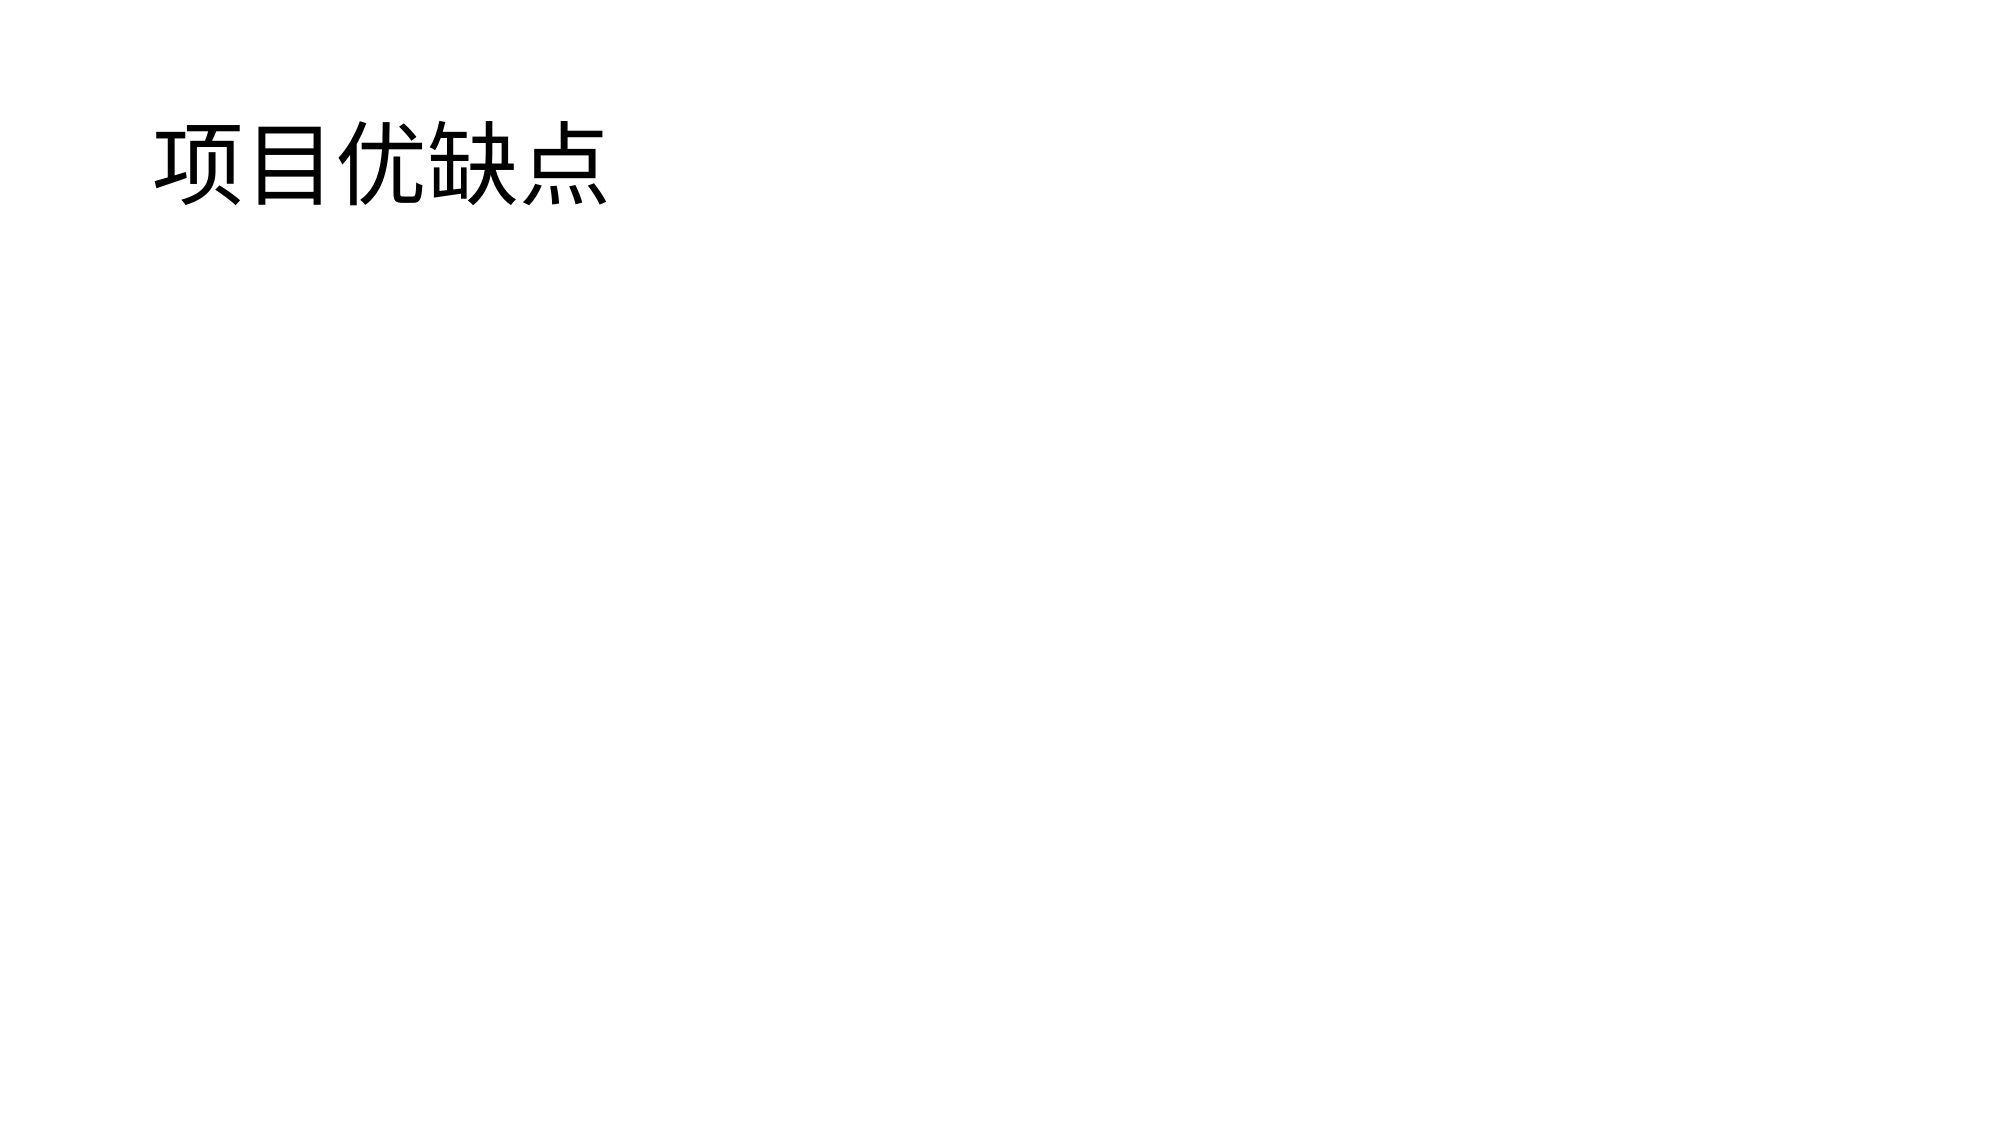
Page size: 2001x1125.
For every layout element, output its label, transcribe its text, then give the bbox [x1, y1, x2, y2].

title 项目优缺点 [137, 59, 1863, 278]
